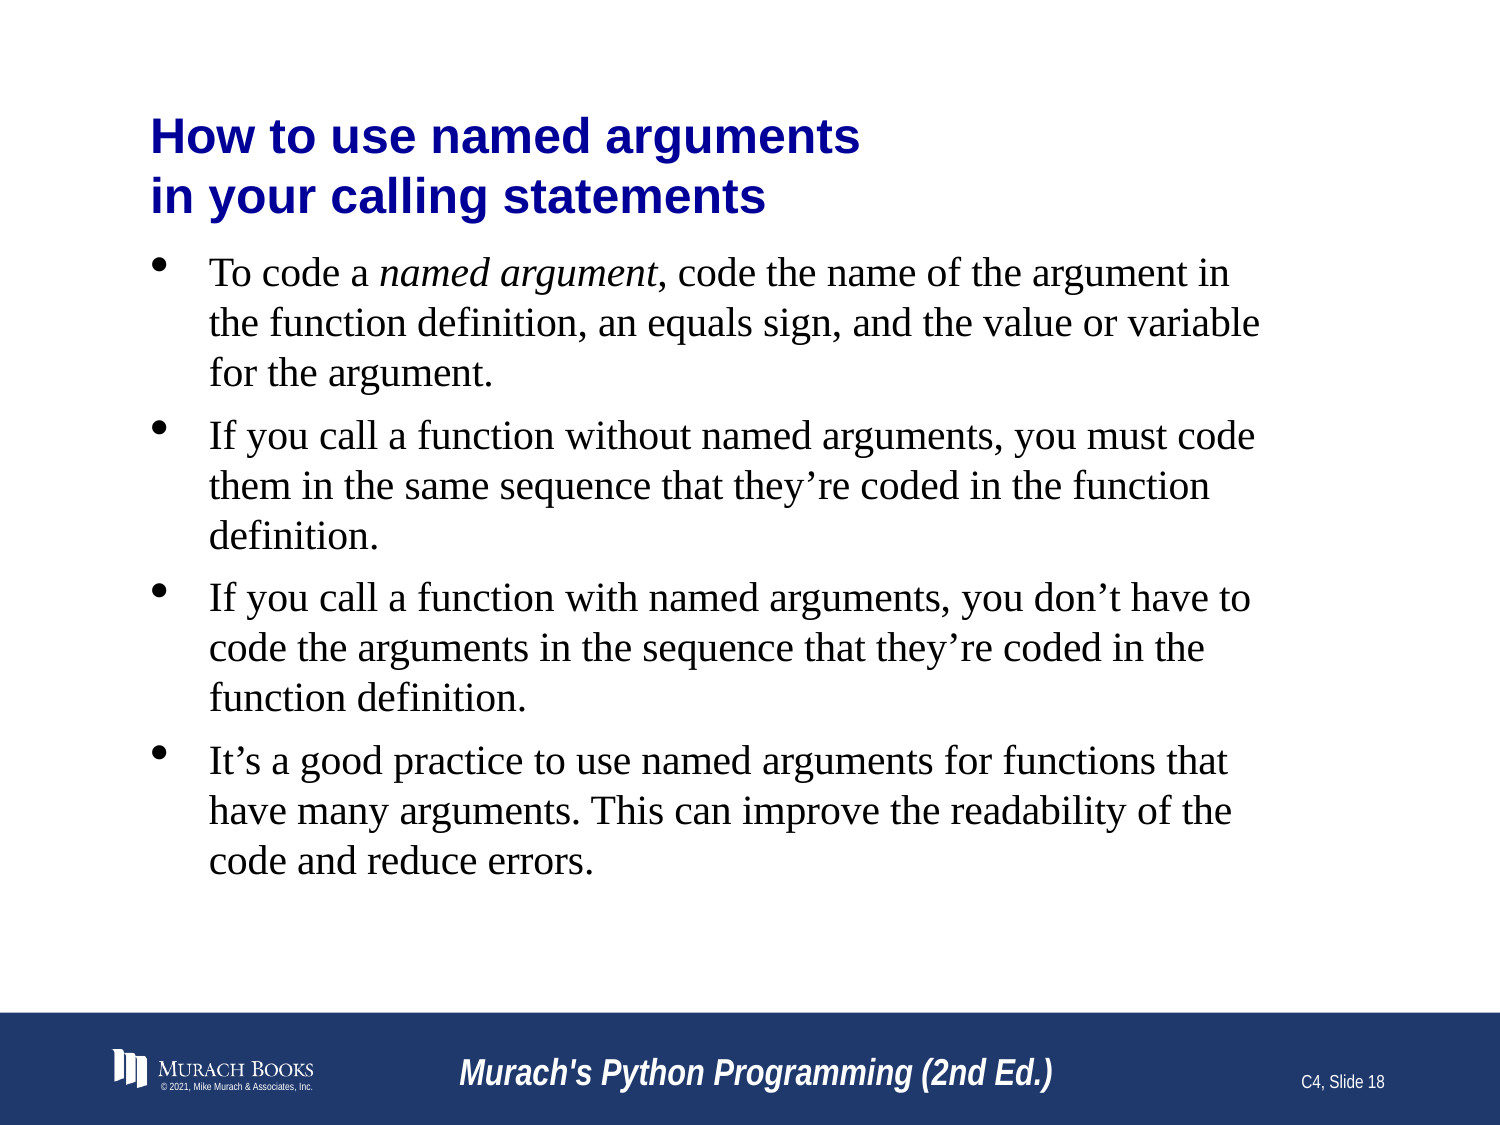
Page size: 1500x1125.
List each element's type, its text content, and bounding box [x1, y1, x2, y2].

slide_number C4, Slide 18 [1087, 1025, 1400, 1100]
list To code a named argument, code the name of the argument in the function definition, an equals sign, and the value or variable for the argument. If you call a function without named arguments, you must code them in the same sequence that they’re coded in the function definition. If you call a function with named arguments, you don’t have to code the arguments in the sequence that they’re coded in the function definition. It’s a good practice to use named arguments for functions that have many arguments. This can improve the readability of the code and reduce errors. [137, 237, 1350, 975]
title How to use named arguments in your calling statements [150, 102, 1350, 225]
slide_number Murach's Python Programming (2nd Ed.) [463, 1025, 1075, 1100]
footer © 2021, Mike Murach & Associates, Inc. [12, 1025, 463, 1100]
